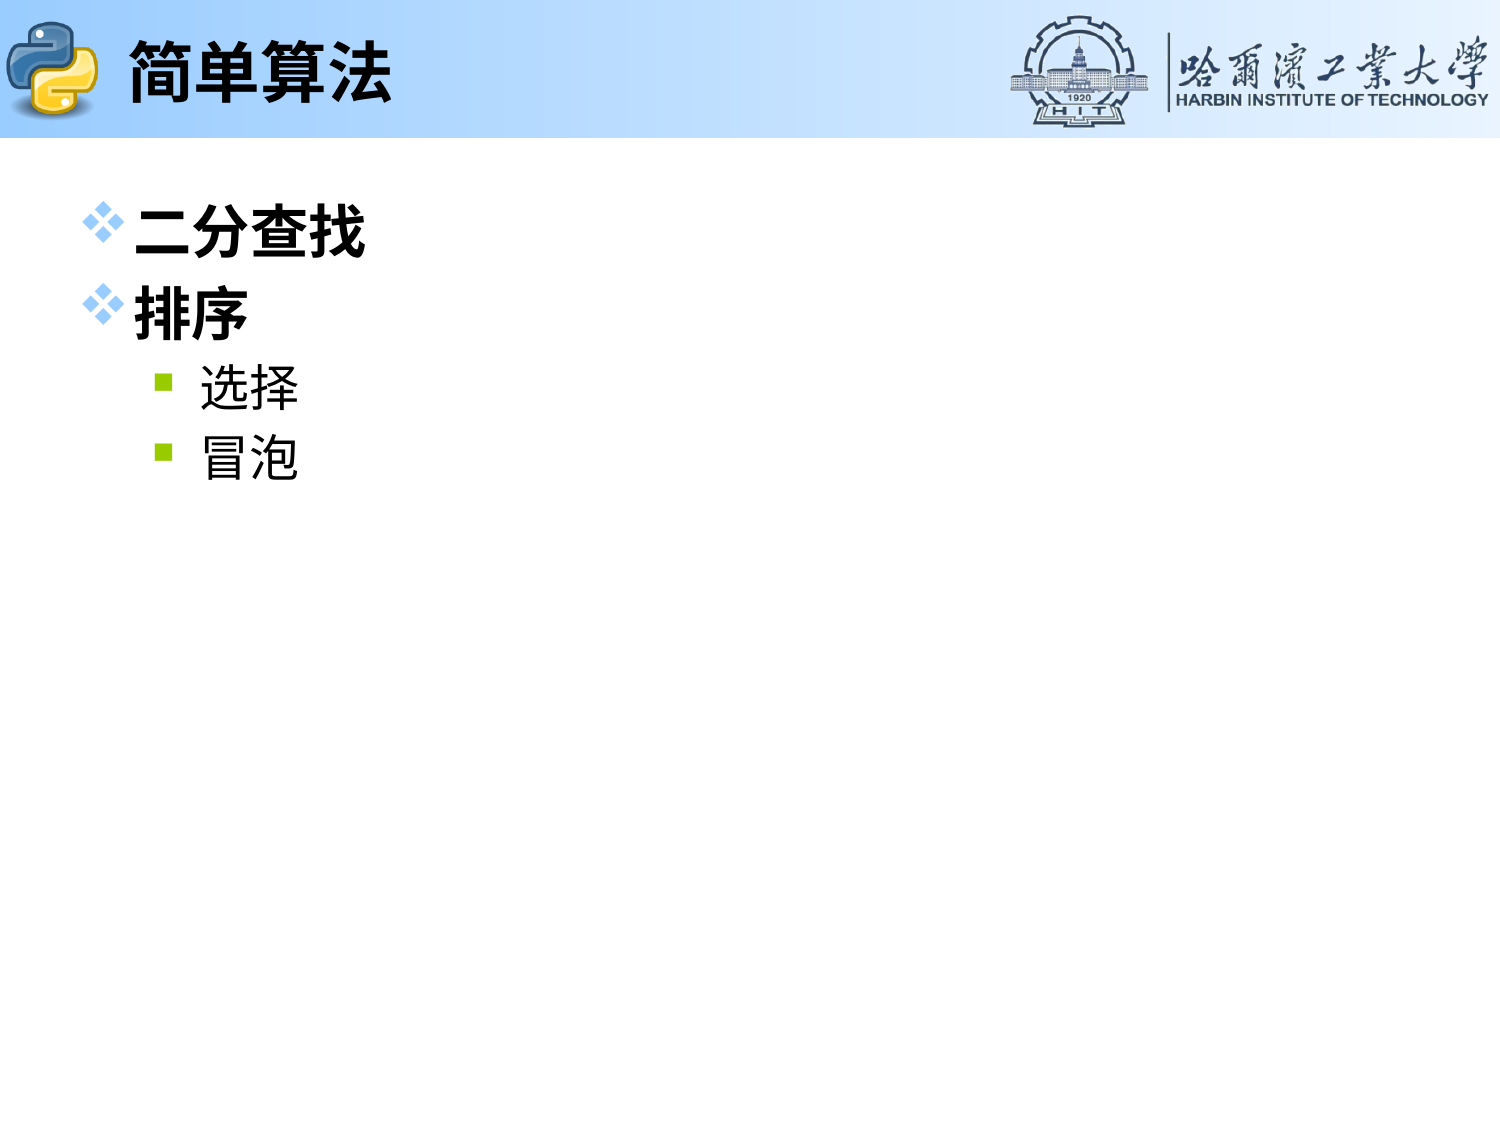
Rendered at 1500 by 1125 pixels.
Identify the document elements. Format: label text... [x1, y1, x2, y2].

list 二分查找 排序 选择 冒泡 [62, 187, 1450, 1000]
title 简单算法 [112, 20, 1334, 121]
picture [1000, 4, 1500, 138]
picture [0, 19, 104, 123]
